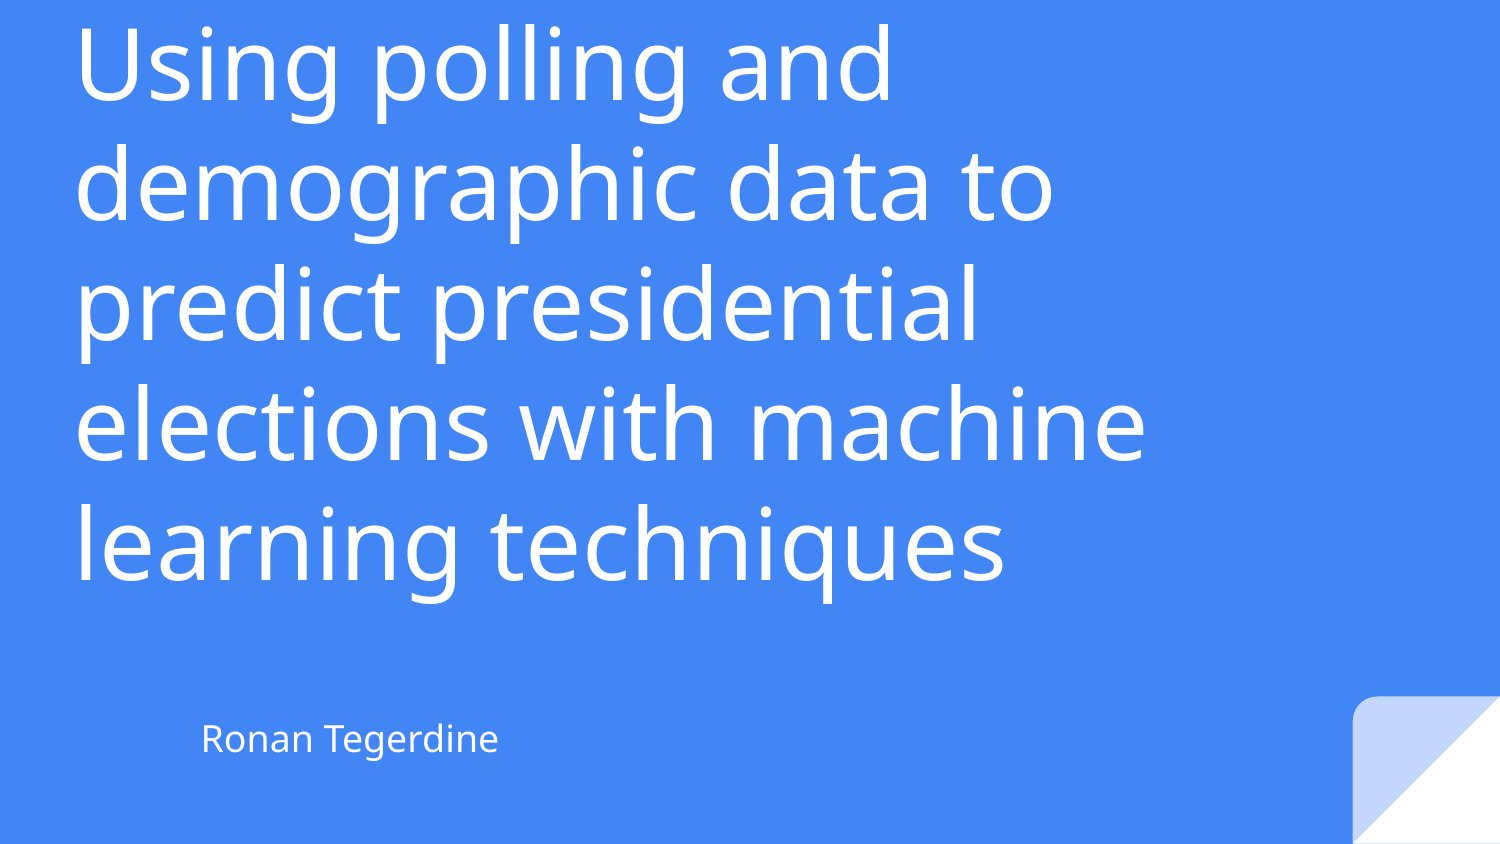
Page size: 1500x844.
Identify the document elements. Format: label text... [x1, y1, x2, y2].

subtitle Ronan Tegerdine [185, 700, 1500, 772]
title Using polling and demographic data to predict presidential elections with machine learning techniques [58, 462, 1408, 616]
